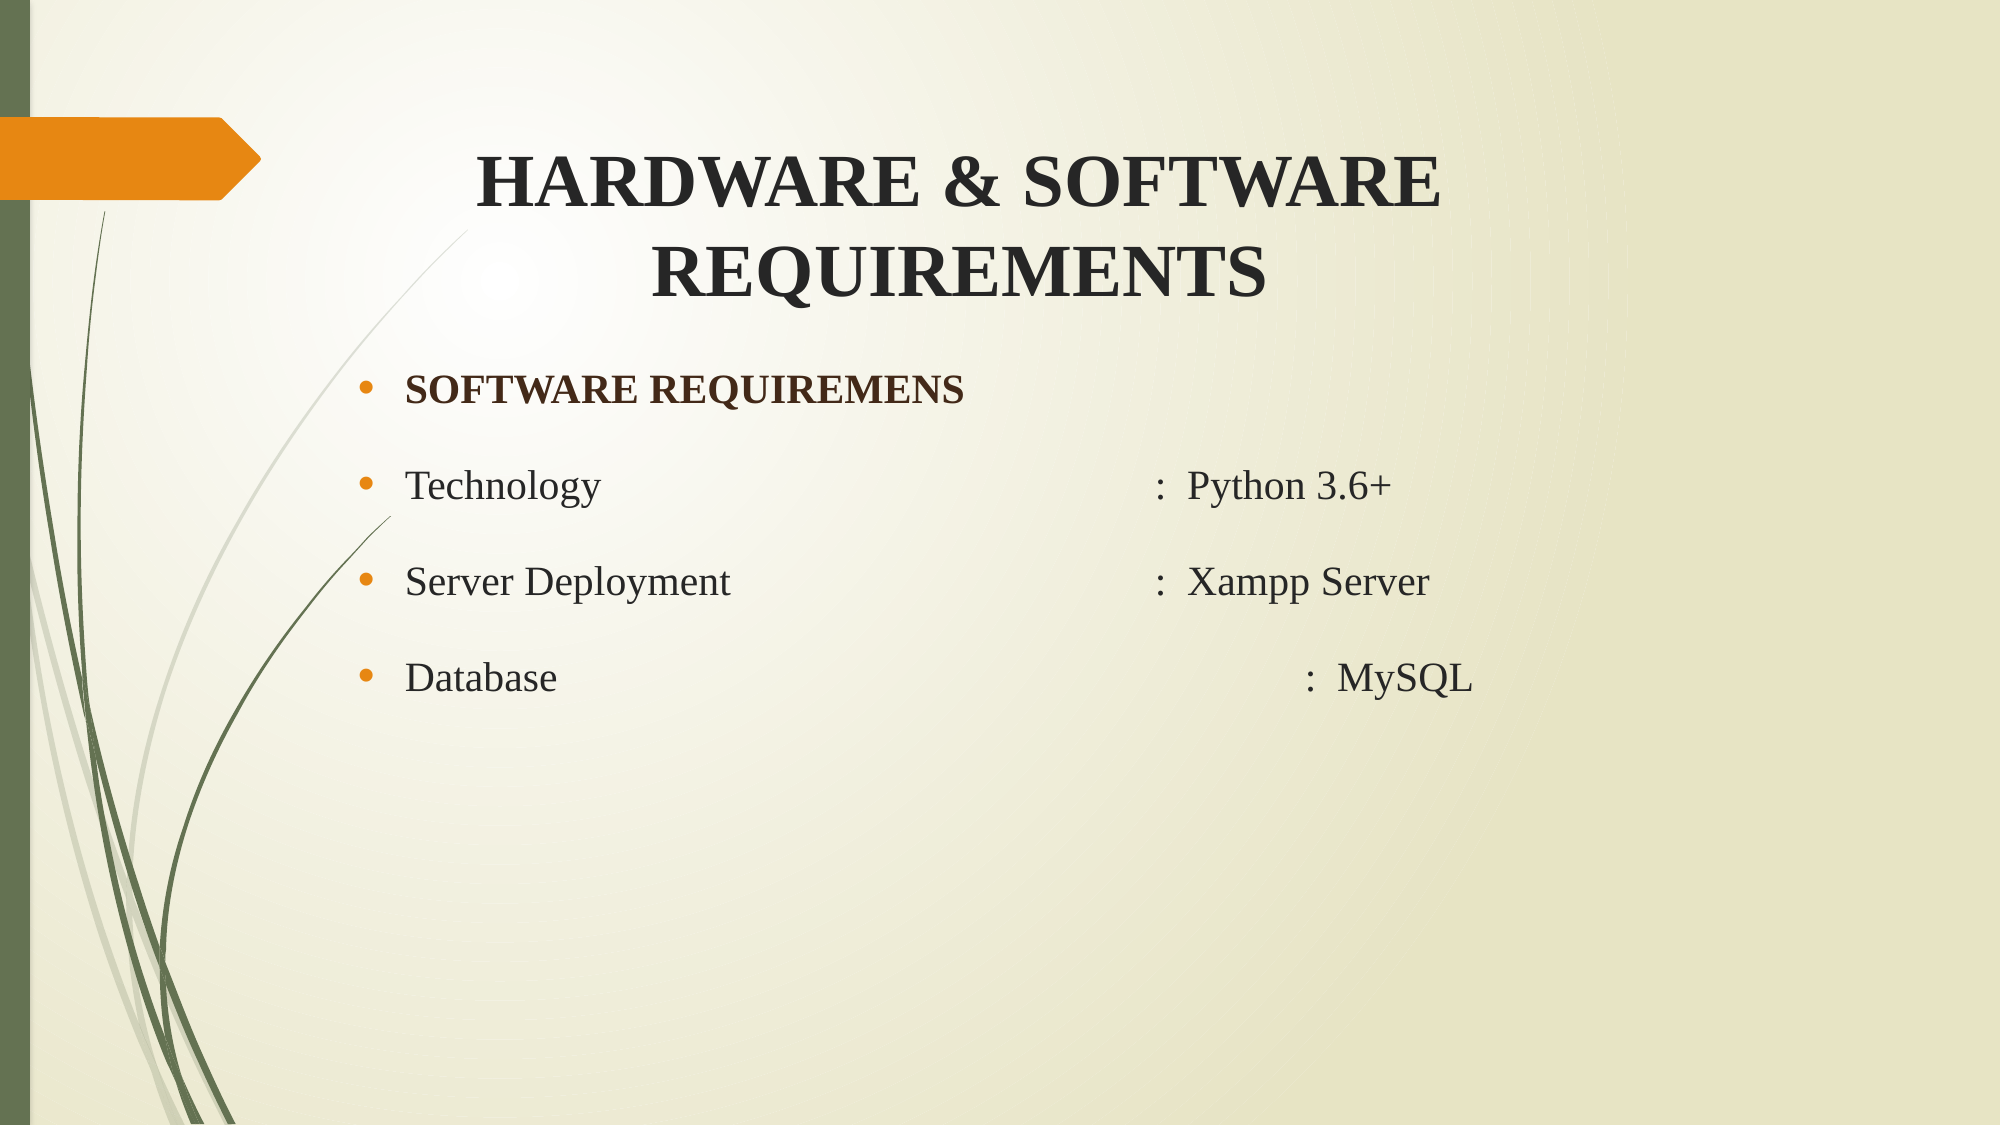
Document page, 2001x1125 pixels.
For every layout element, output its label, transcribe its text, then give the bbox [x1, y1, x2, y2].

text_box SOFTWARE REQUIREMENS Technology : Python 3.6+ Server Deployment : Xampp Server Database : MySQL [343, 329, 1627, 710]
text_box HARDWARE & SOFTWARE REQUIREMENTS [244, 124, 1676, 314]
